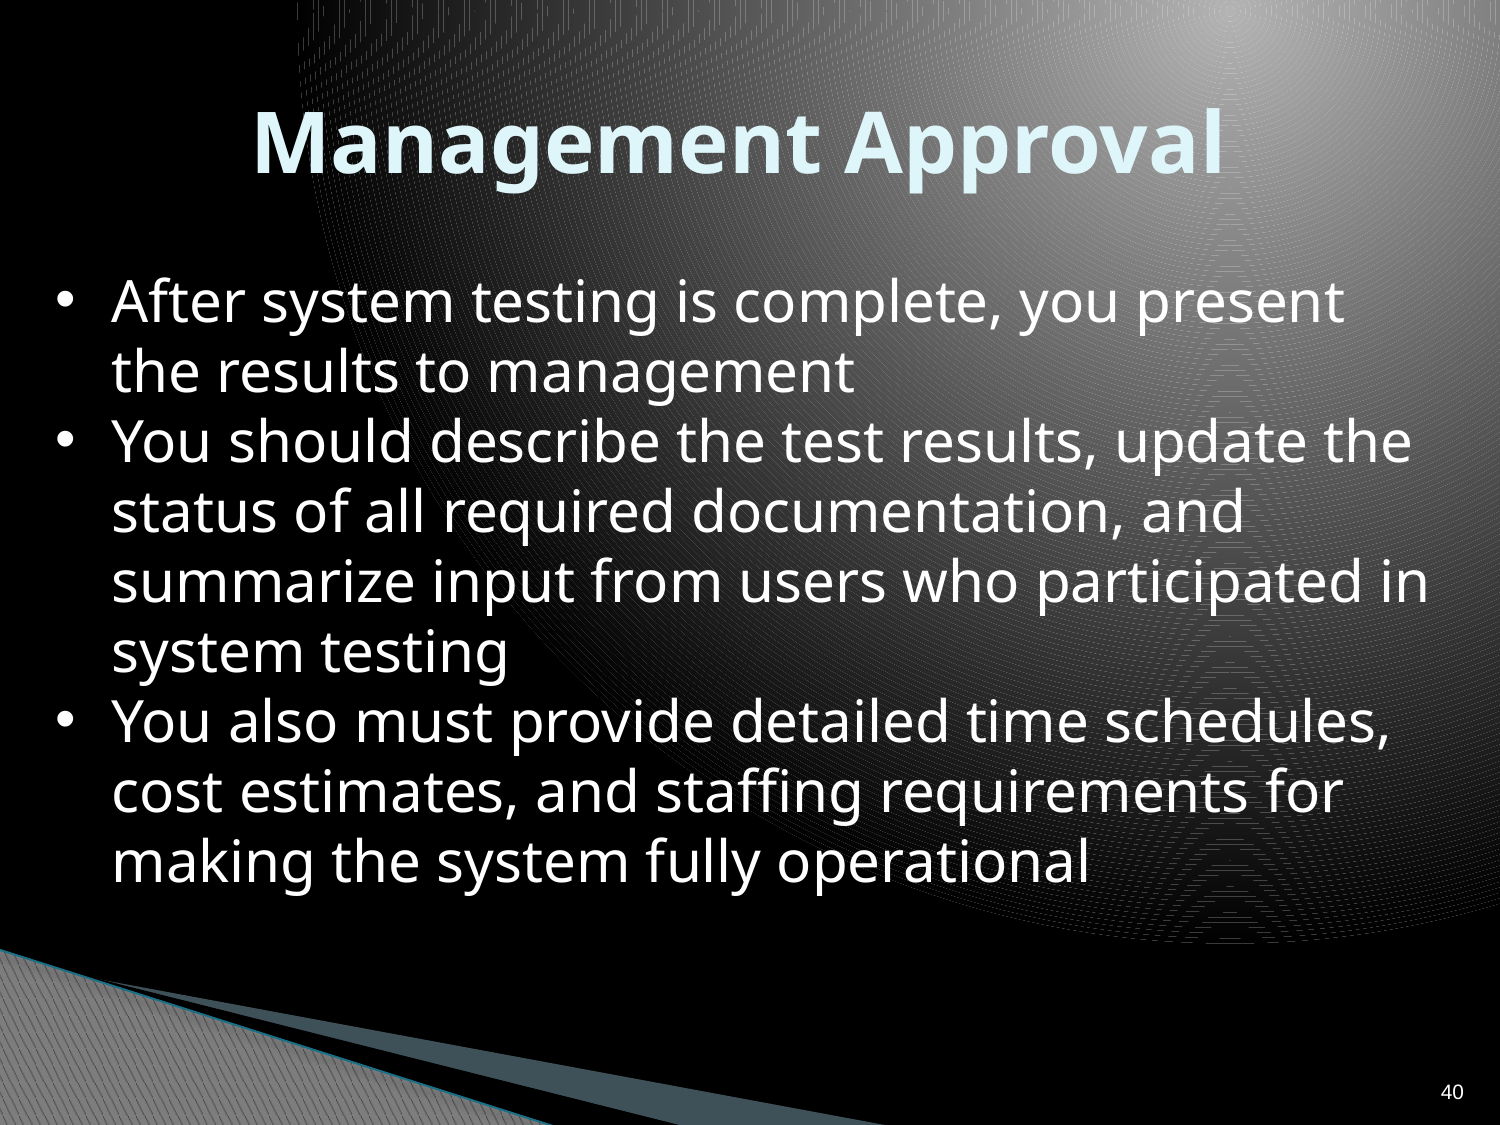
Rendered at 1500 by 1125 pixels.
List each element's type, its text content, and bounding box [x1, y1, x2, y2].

picture [0, 952, 543, 1125]
title Management Approval [75, 45, 1425, 233]
text_box After system testing is complete, you present the results to management You should describe the test results, update the status of all required documentation, and summarize input from users who participated in system testing You also must provide detailed time schedules, cost estimates, and staffing requirements for making the system fully operational [40, 256, 1463, 902]
slide_number 40 [1418, 1051, 1479, 1112]
